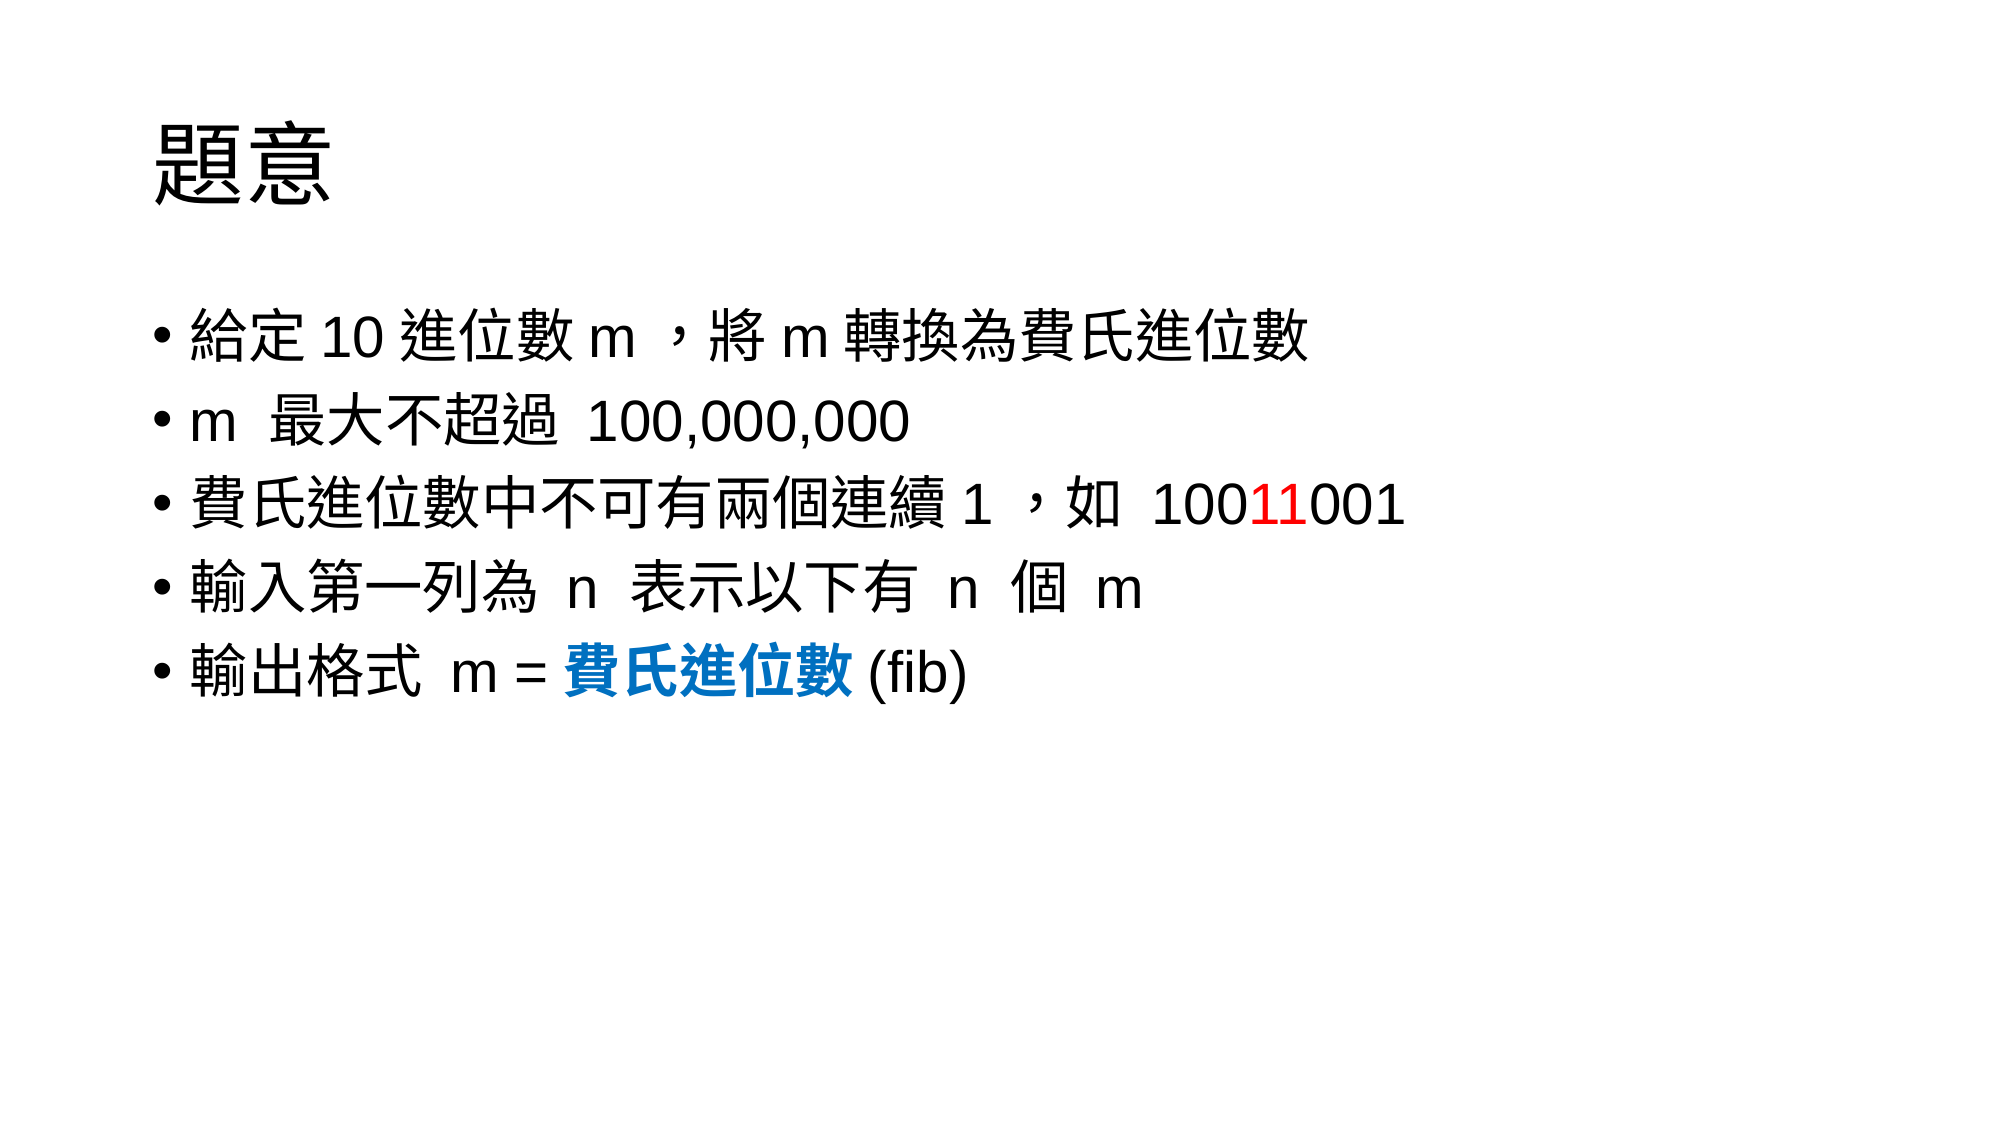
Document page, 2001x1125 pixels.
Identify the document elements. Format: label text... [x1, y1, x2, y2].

list 給定10進位數m，將m轉換為費氏進位數 m 最大不超過 100,000,000 費氏進位數中不可有兩個連續1，如 10011001 輸入第一列為 n 表示以下有 n 個 m 輸出格式 m =費氏進位數(fib) [137, 299, 1863, 1014]
title 題意 [137, 59, 1863, 278]
